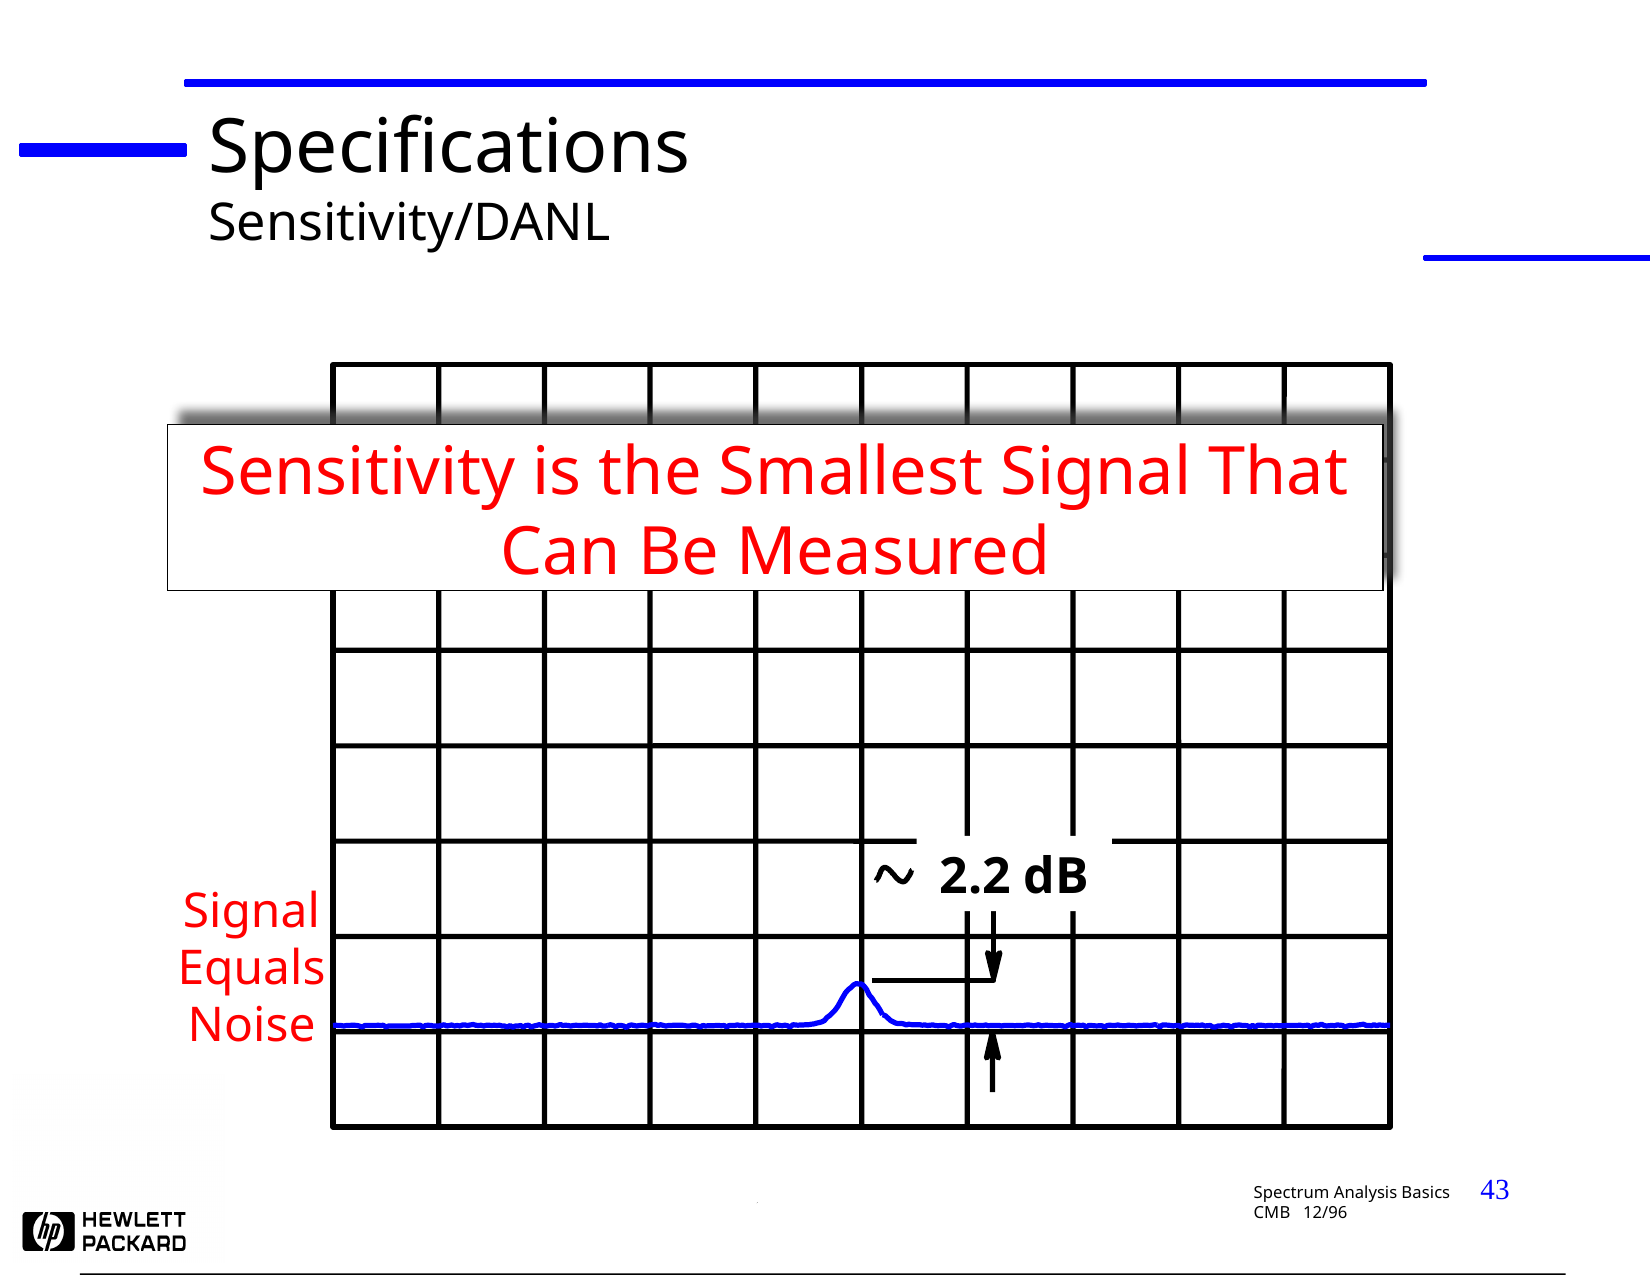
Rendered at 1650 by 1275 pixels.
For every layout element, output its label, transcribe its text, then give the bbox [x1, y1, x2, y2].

slide_number 43 [1187, 1162, 1526, 1251]
text_box Signal Equals Noise [96, 879, 327, 1065]
text_box Specifications Sensitivity/DANL [208, 97, 1475, 249]
text_box Sensitivity is the Smallest Signal That Can Be Measured [167, 424, 327, 591]
picture [12, 1074, 225, 1263]
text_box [332, 364, 1391, 1128]
